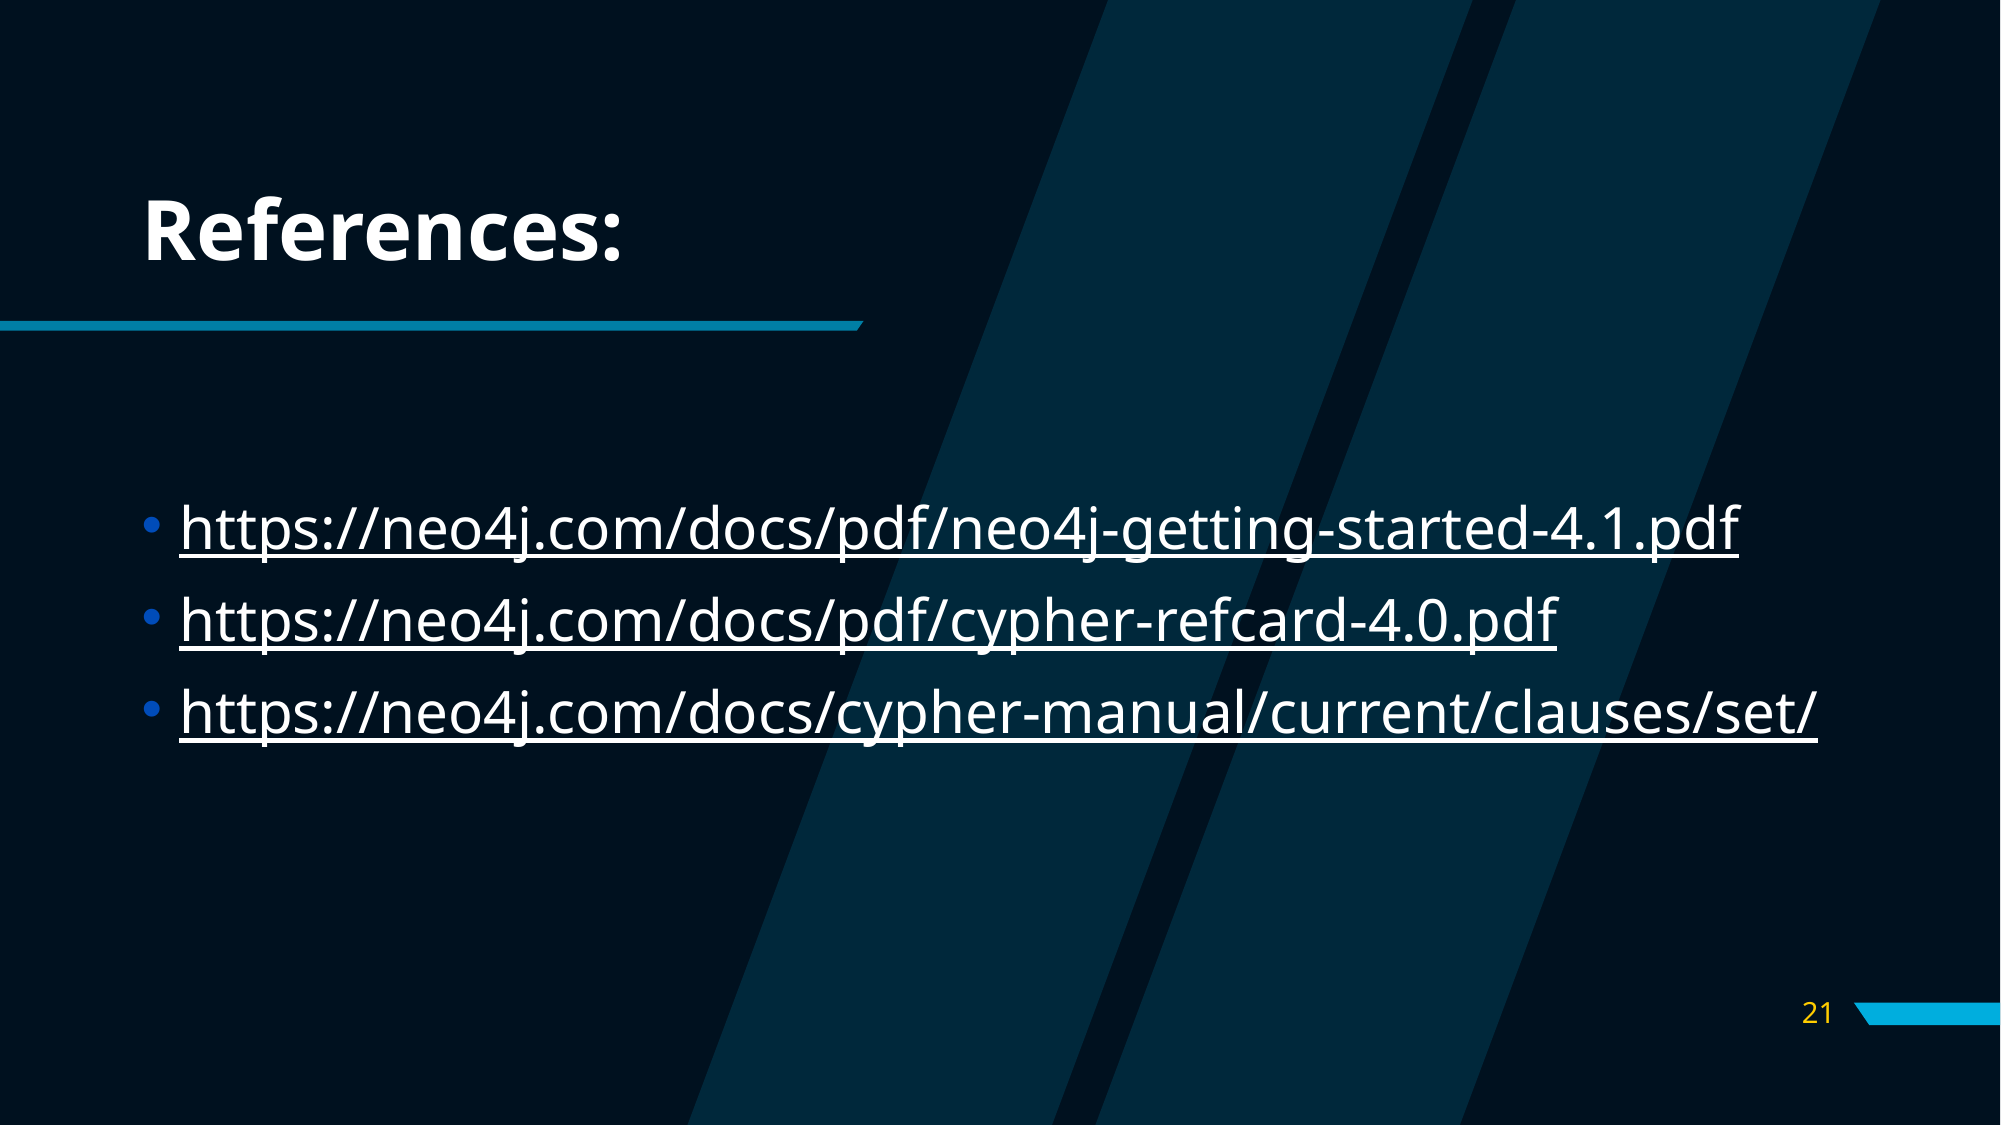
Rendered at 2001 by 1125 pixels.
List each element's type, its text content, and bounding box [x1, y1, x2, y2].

text_box https://neo4j.com/docs/pdf/neo4j-getting-started-4.1.pdf https://neo4j.com/docs/pdf/cypher-refcard-4.0.pdf https://neo4j.com/docs/cypher-manual/current/clauses/set/ [126, 485, 1893, 920]
slide_number 21 [1760, 984, 1851, 1045]
title References: [126, 169, 957, 298]
